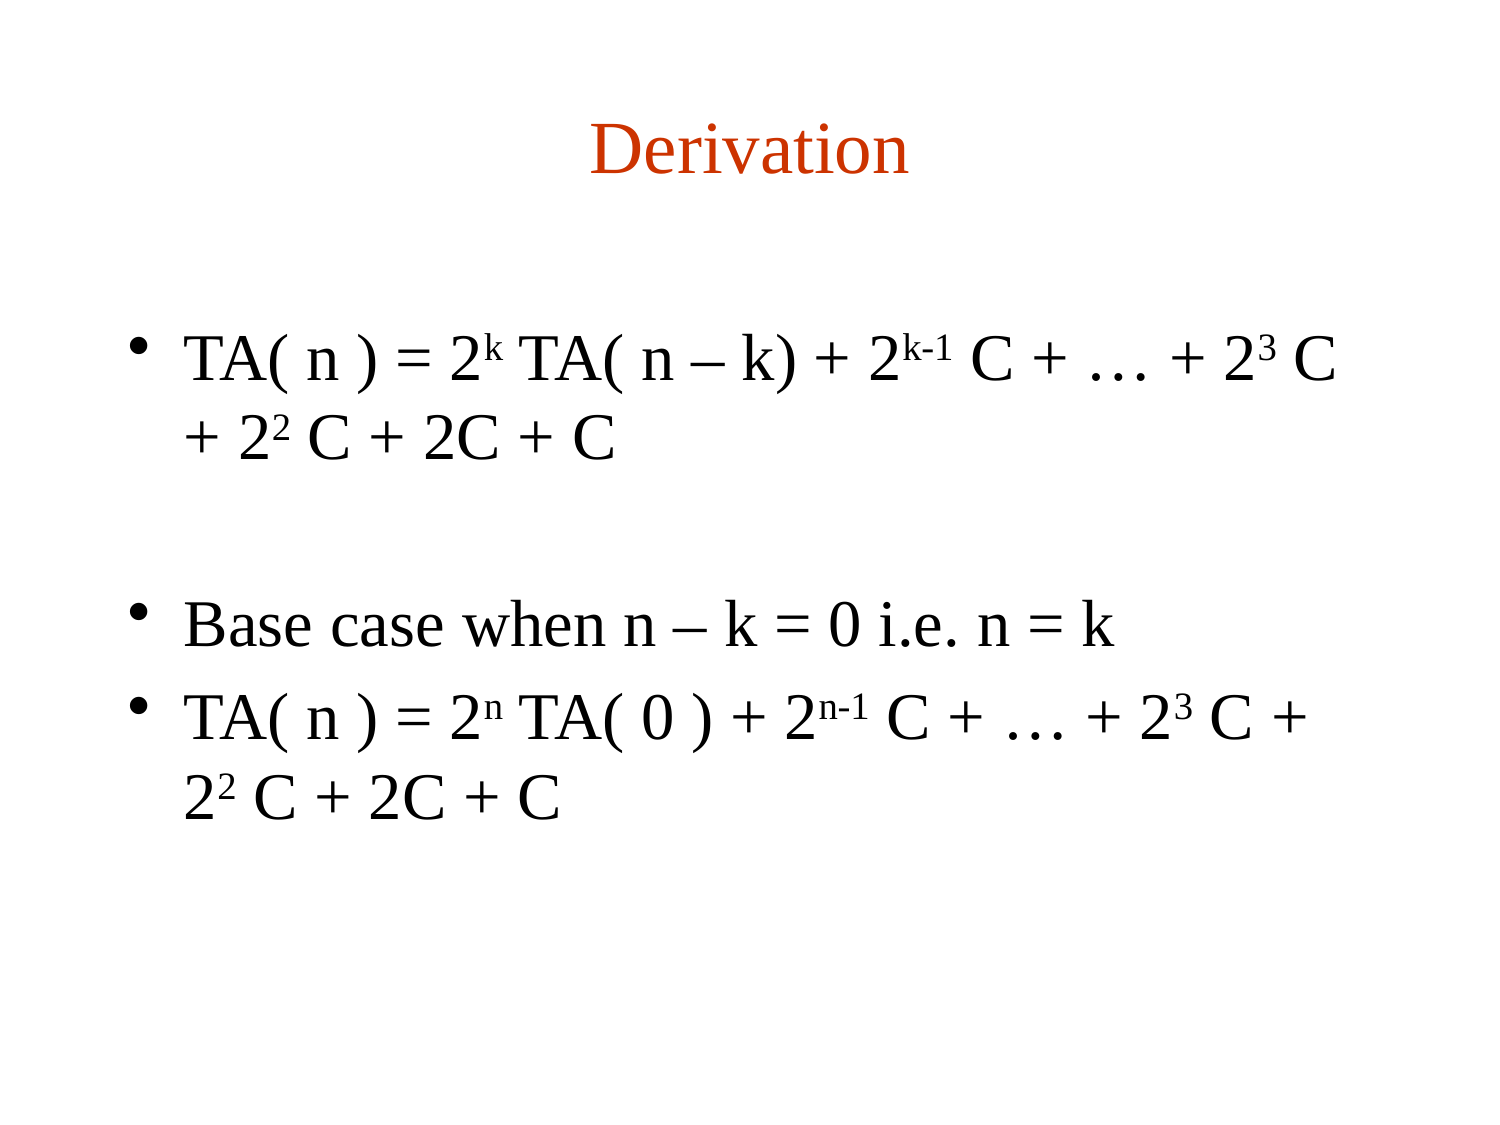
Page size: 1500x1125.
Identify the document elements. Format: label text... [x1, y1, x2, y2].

title Derivation [112, 99, 1388, 188]
list TA( n ) = 2k TA( n – k) + 2k-1 C + … + 23 C + 22 C + 2C + C Base case when n – k = 0 i.e. n = k TA( n ) = 2n TA( 0 ) + 2n-1 C + … + 23 C + 22 C + 2C + C [112, 212, 1388, 1063]
